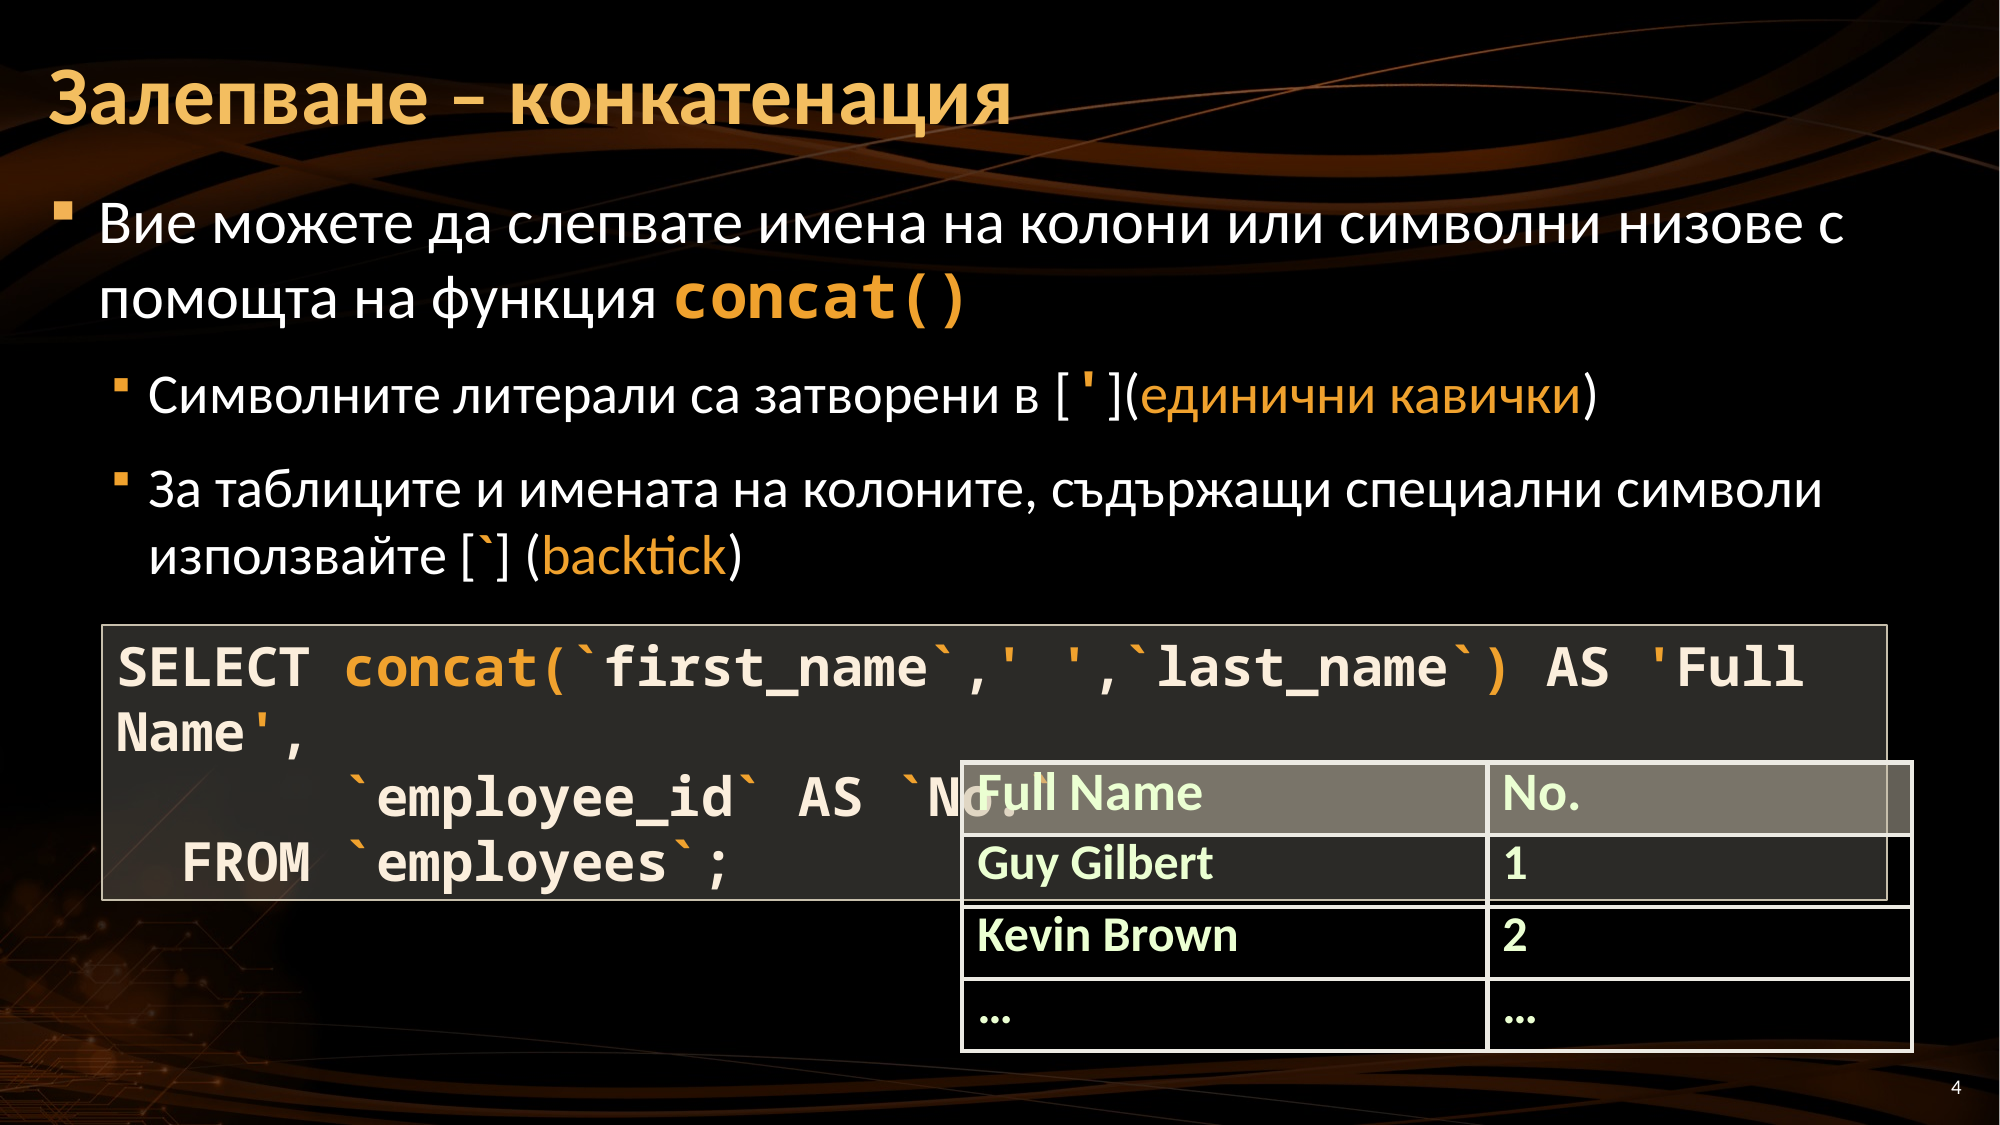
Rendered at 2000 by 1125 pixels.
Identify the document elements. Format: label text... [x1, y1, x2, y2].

table_header Full Name [964, 765, 1485, 833]
table_cell Guy Gilbert [964, 837, 1485, 905]
table_cell … [1490, 981, 1910, 1049]
table_cell 1 [1490, 837, 1910, 905]
table_cell … [964, 981, 1485, 1049]
slide_number 4 [1897, 1070, 1968, 1103]
list Вие можете да слепвате имена на колони или символни низове с помощта на функция concat() Символните литерали са затворени в ['](единични кавички) За таблиците и имената на колоните, съдържащи специални символи използвайте [`] (backtick) [31, 189, 1968, 1089]
title Залепване – конкатенация [30, 6, 1968, 189]
picture [0, 0, 2000, 1125]
table_header No. [1490, 765, 1910, 833]
table_cell 2 [1490, 909, 1910, 977]
table_cell Kevin Brown [964, 909, 1485, 977]
text_box SELECT concat(`first_name`,' ',`last_name`) AS 'Full Name', `employee_id` AS `No.` FROM `employees`; [101, 625, 1887, 900]
